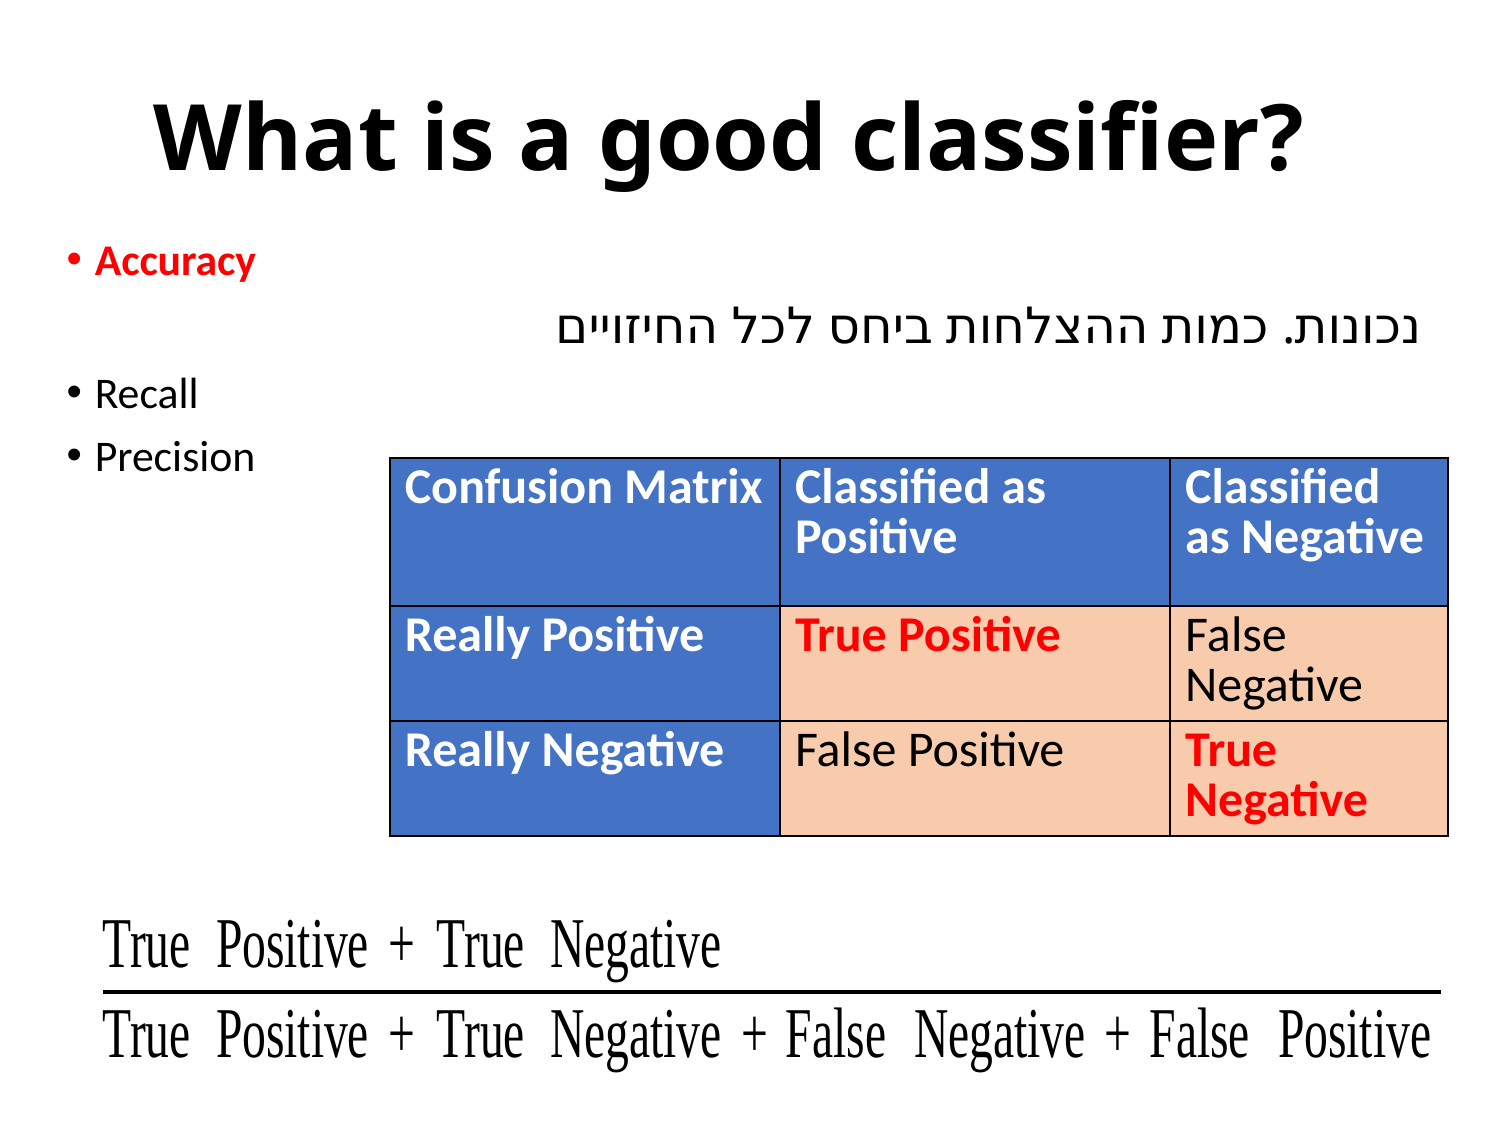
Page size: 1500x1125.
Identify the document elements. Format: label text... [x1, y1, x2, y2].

table_cell False Negative [1171, 607, 1447, 720]
table_header Classified as Negative [1171, 459, 1447, 605]
table_header Confusion Matrix [391, 459, 779, 605]
table_cell Really Negative [391, 722, 779, 835]
list Accuracy נכונות. כמות ההצלחות ביחס לכל החיזויים Recall Precision [51, 230, 1449, 542]
table_header Classified as Positive [781, 459, 1169, 605]
table_cell True Negative [1171, 722, 1447, 835]
table_cell Really Positive [391, 607, 779, 720]
table_cell False Positive [781, 722, 1169, 835]
text_box What is a good classifier? [135, 42, 1323, 231]
table_cell True Positive [781, 607, 1169, 720]
